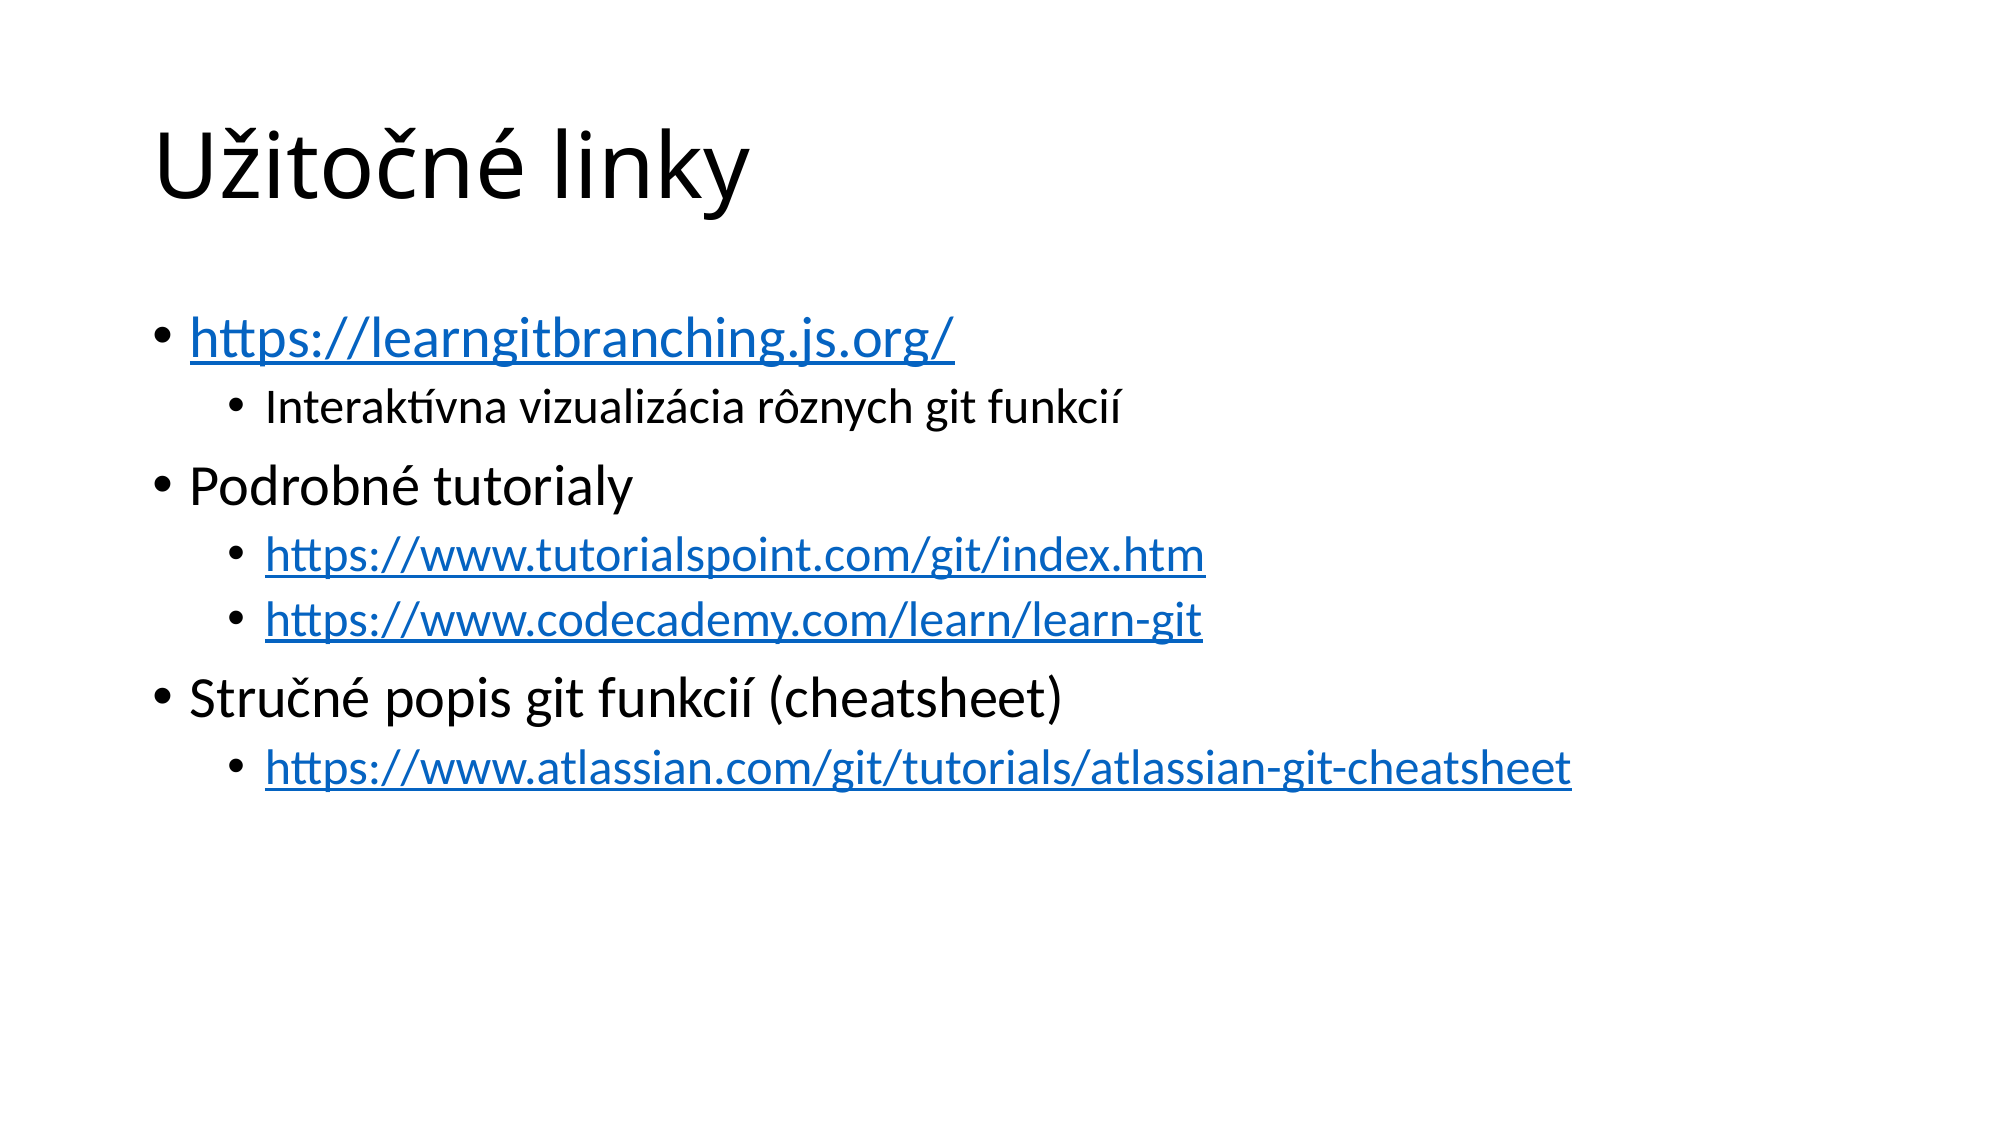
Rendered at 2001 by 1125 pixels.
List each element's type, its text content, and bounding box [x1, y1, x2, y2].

title Užitočné linky [137, 59, 1863, 278]
list https://learngitbranching.js.org/ Interaktívna vizualizácia rôznych git funkcií Podrobné tutorialy https://www.tutorialspoint.com/git/index.htm https://www.codecademy.com/learn/learn-git Stručné popis git funkcií (cheatsheet) https://www.atlassian.com/git/tutorials/atlassian-git-cheatsheet [137, 299, 1863, 1014]
